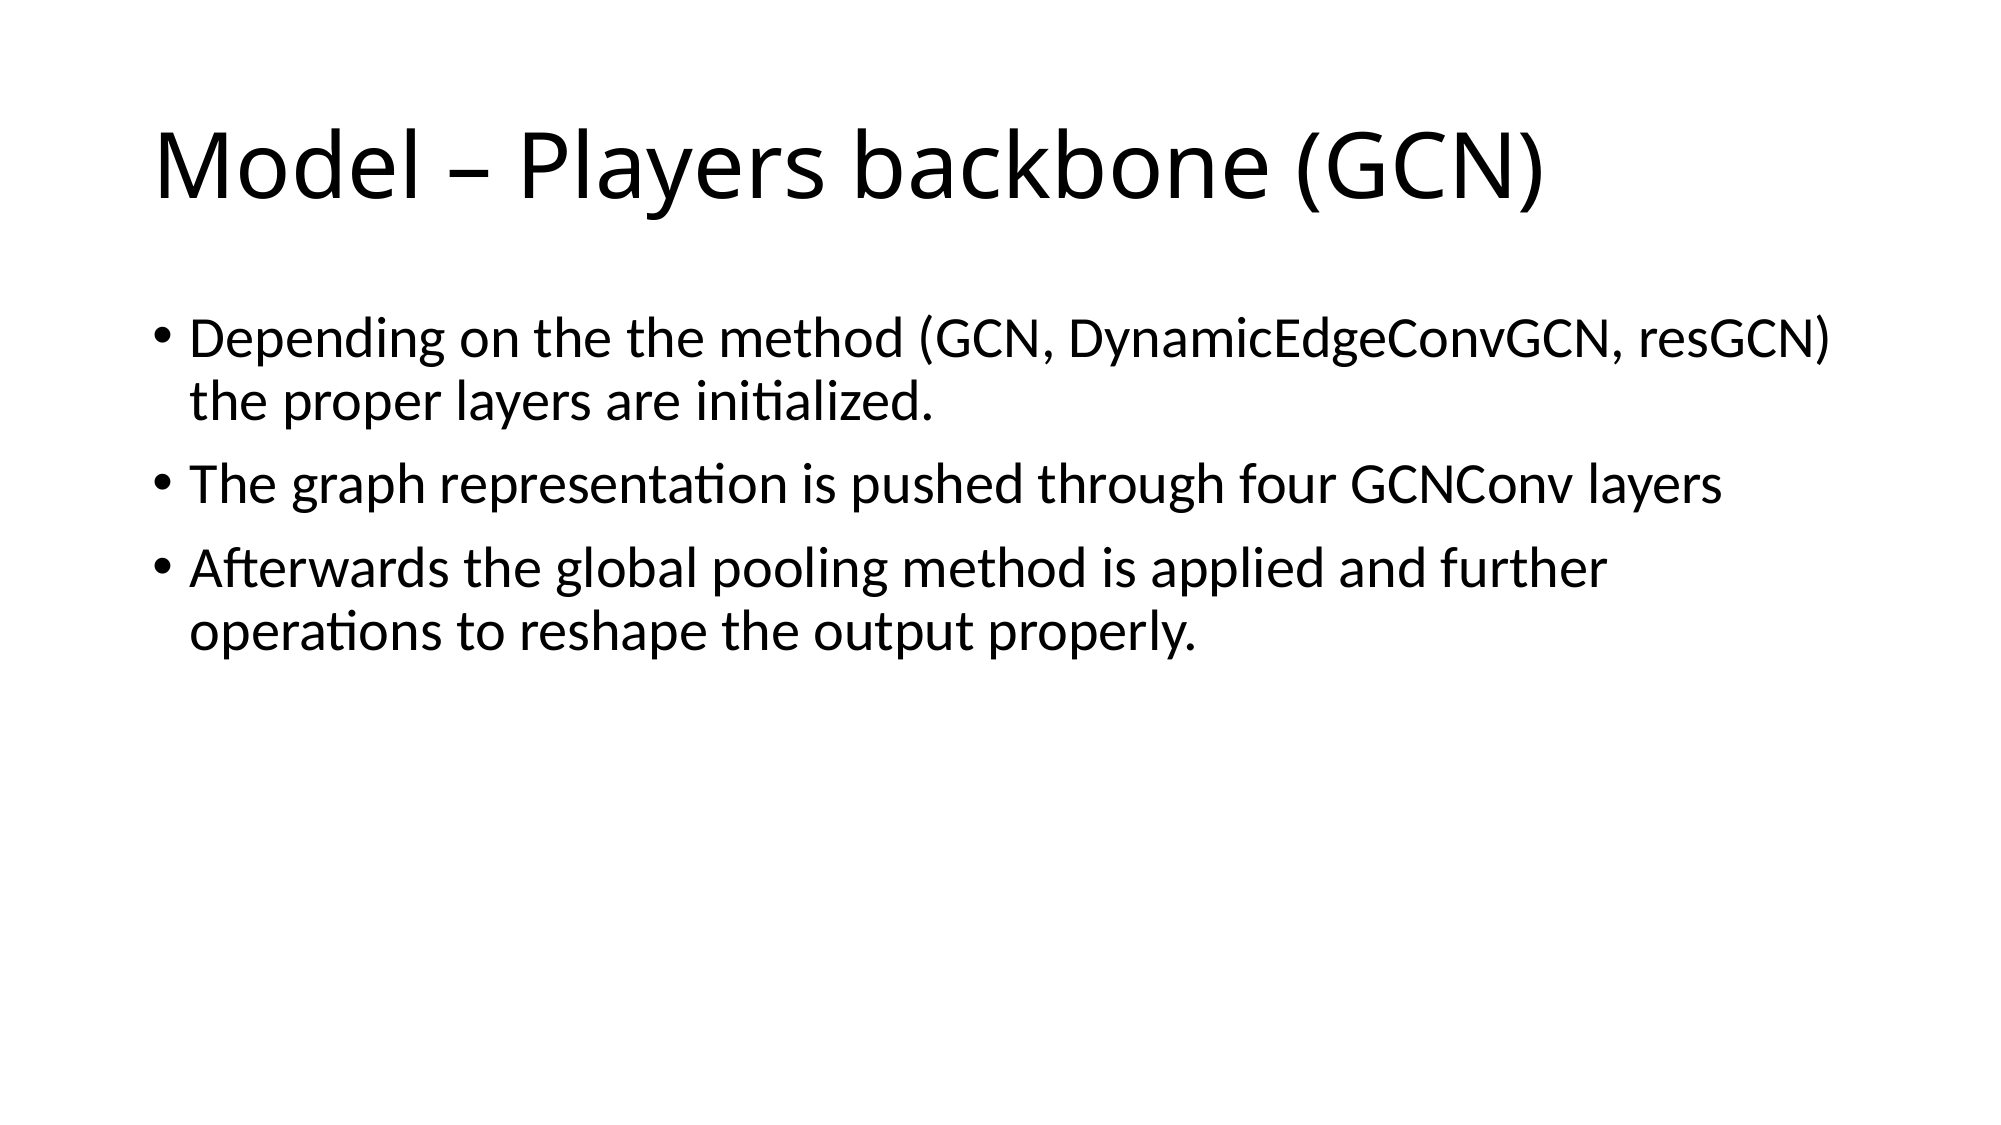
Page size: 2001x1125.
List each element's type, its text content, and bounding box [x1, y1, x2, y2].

title Model – Players backbone (GCN) [137, 59, 1863, 278]
list Depending on the the method (GCN, DynamicEdgeConvGCN, resGCN) the proper layers are initialized. The graph representation is pushed through four GCNConv layers Afterwards the global pooling method is applied and further operations to reshape the output properly. [137, 299, 1863, 1014]
